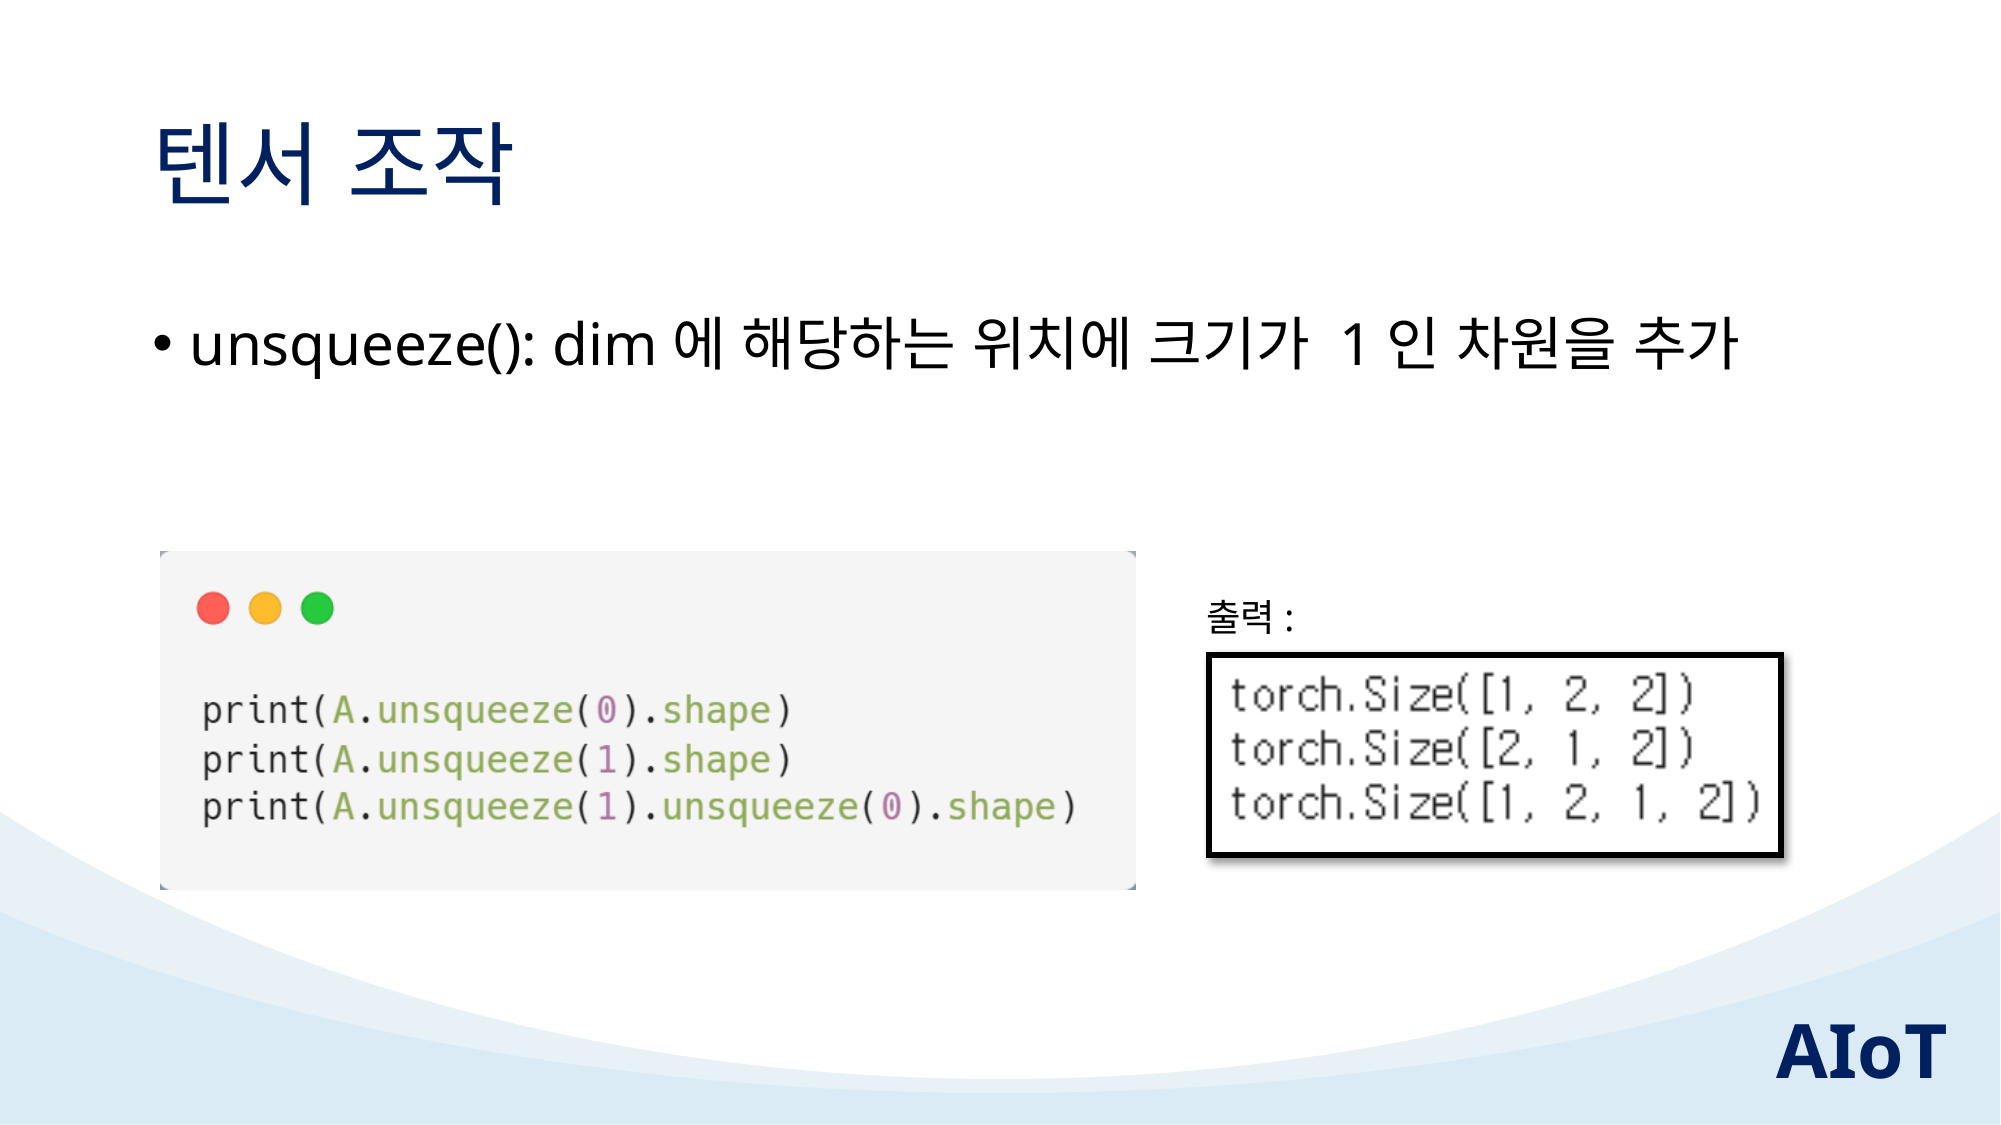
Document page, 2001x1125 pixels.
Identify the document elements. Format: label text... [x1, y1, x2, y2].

text_box 출력: [1191, 586, 1310, 647]
picture [160, 551, 1136, 890]
list unsqueeze(): dim에 해당하는 위치에 크기가 1인 차원을 추가 [137, 299, 1863, 1014]
title 텐서 조작 [137, 59, 1863, 278]
picture [1211, 658, 1778, 853]
